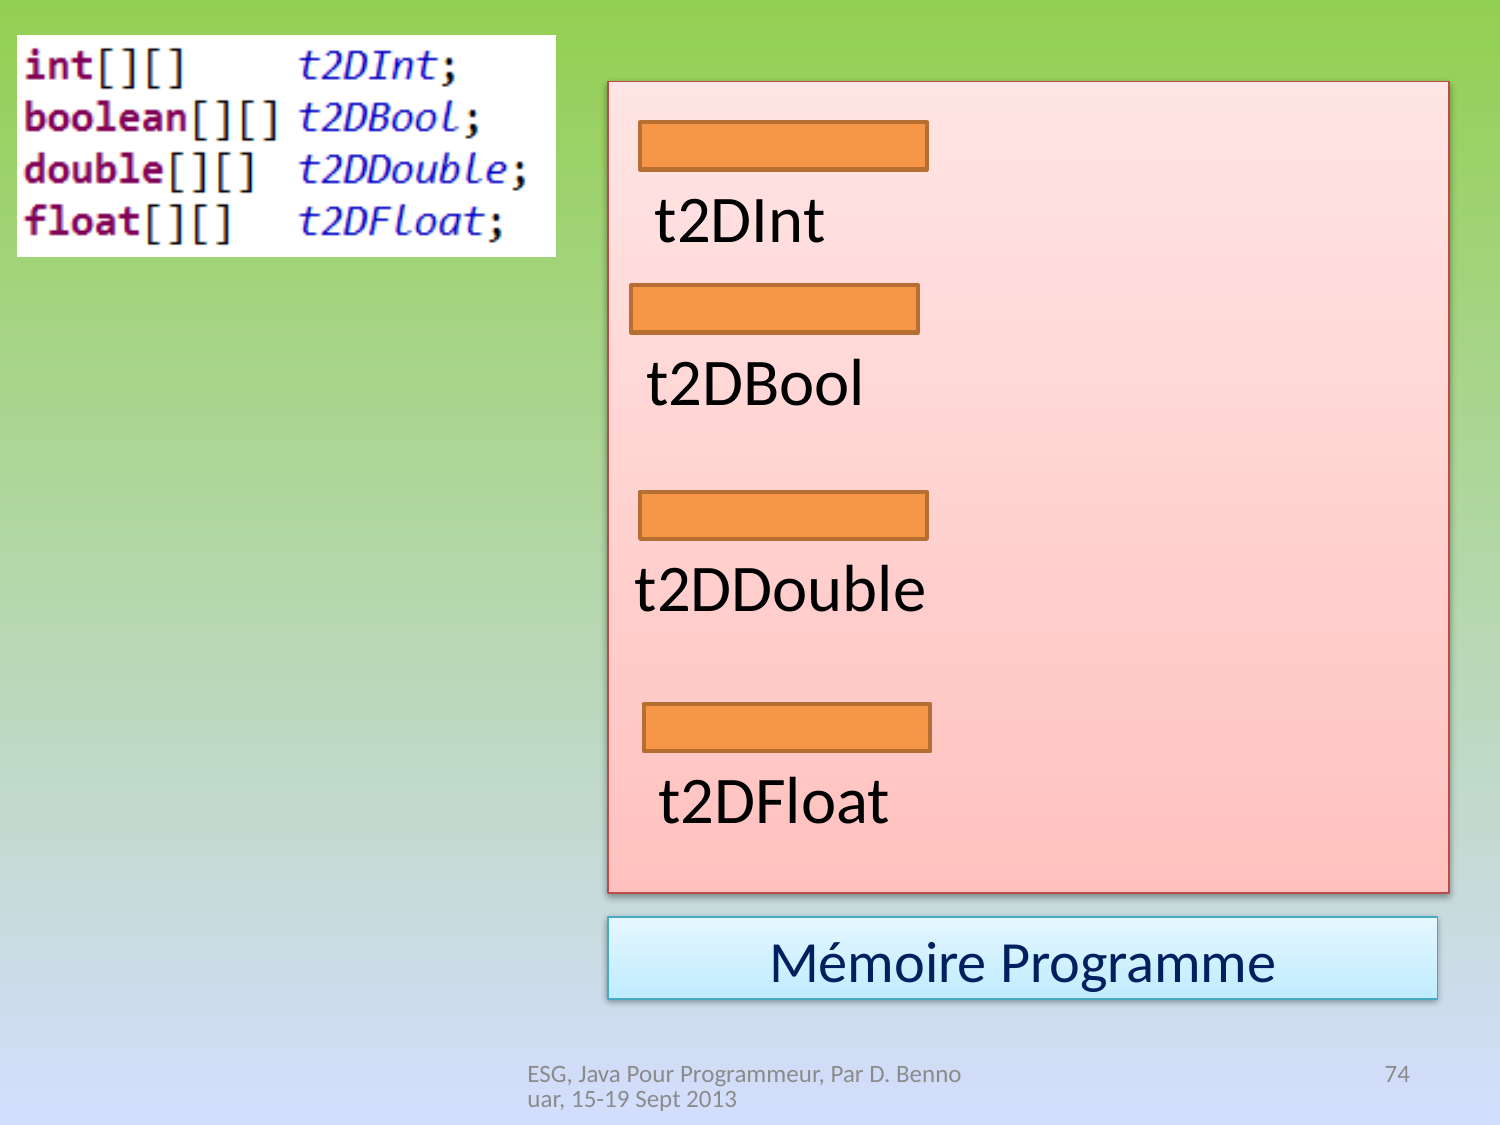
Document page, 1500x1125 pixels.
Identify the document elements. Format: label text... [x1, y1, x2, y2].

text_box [631, 285, 949, 428]
footer ESG, Java Pour Programmeur, Par D. Bennouar, 15-19 Sept 2013 [512, 1042, 988, 1103]
text_box Mémoire Programme [607, 916, 1438, 1000]
text_box [607, 81, 1450, 894]
picture [17, 35, 556, 257]
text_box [619, 491, 975, 634]
slide_number 74 [1074, 1042, 1425, 1103]
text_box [643, 703, 961, 847]
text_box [639, 122, 958, 265]
